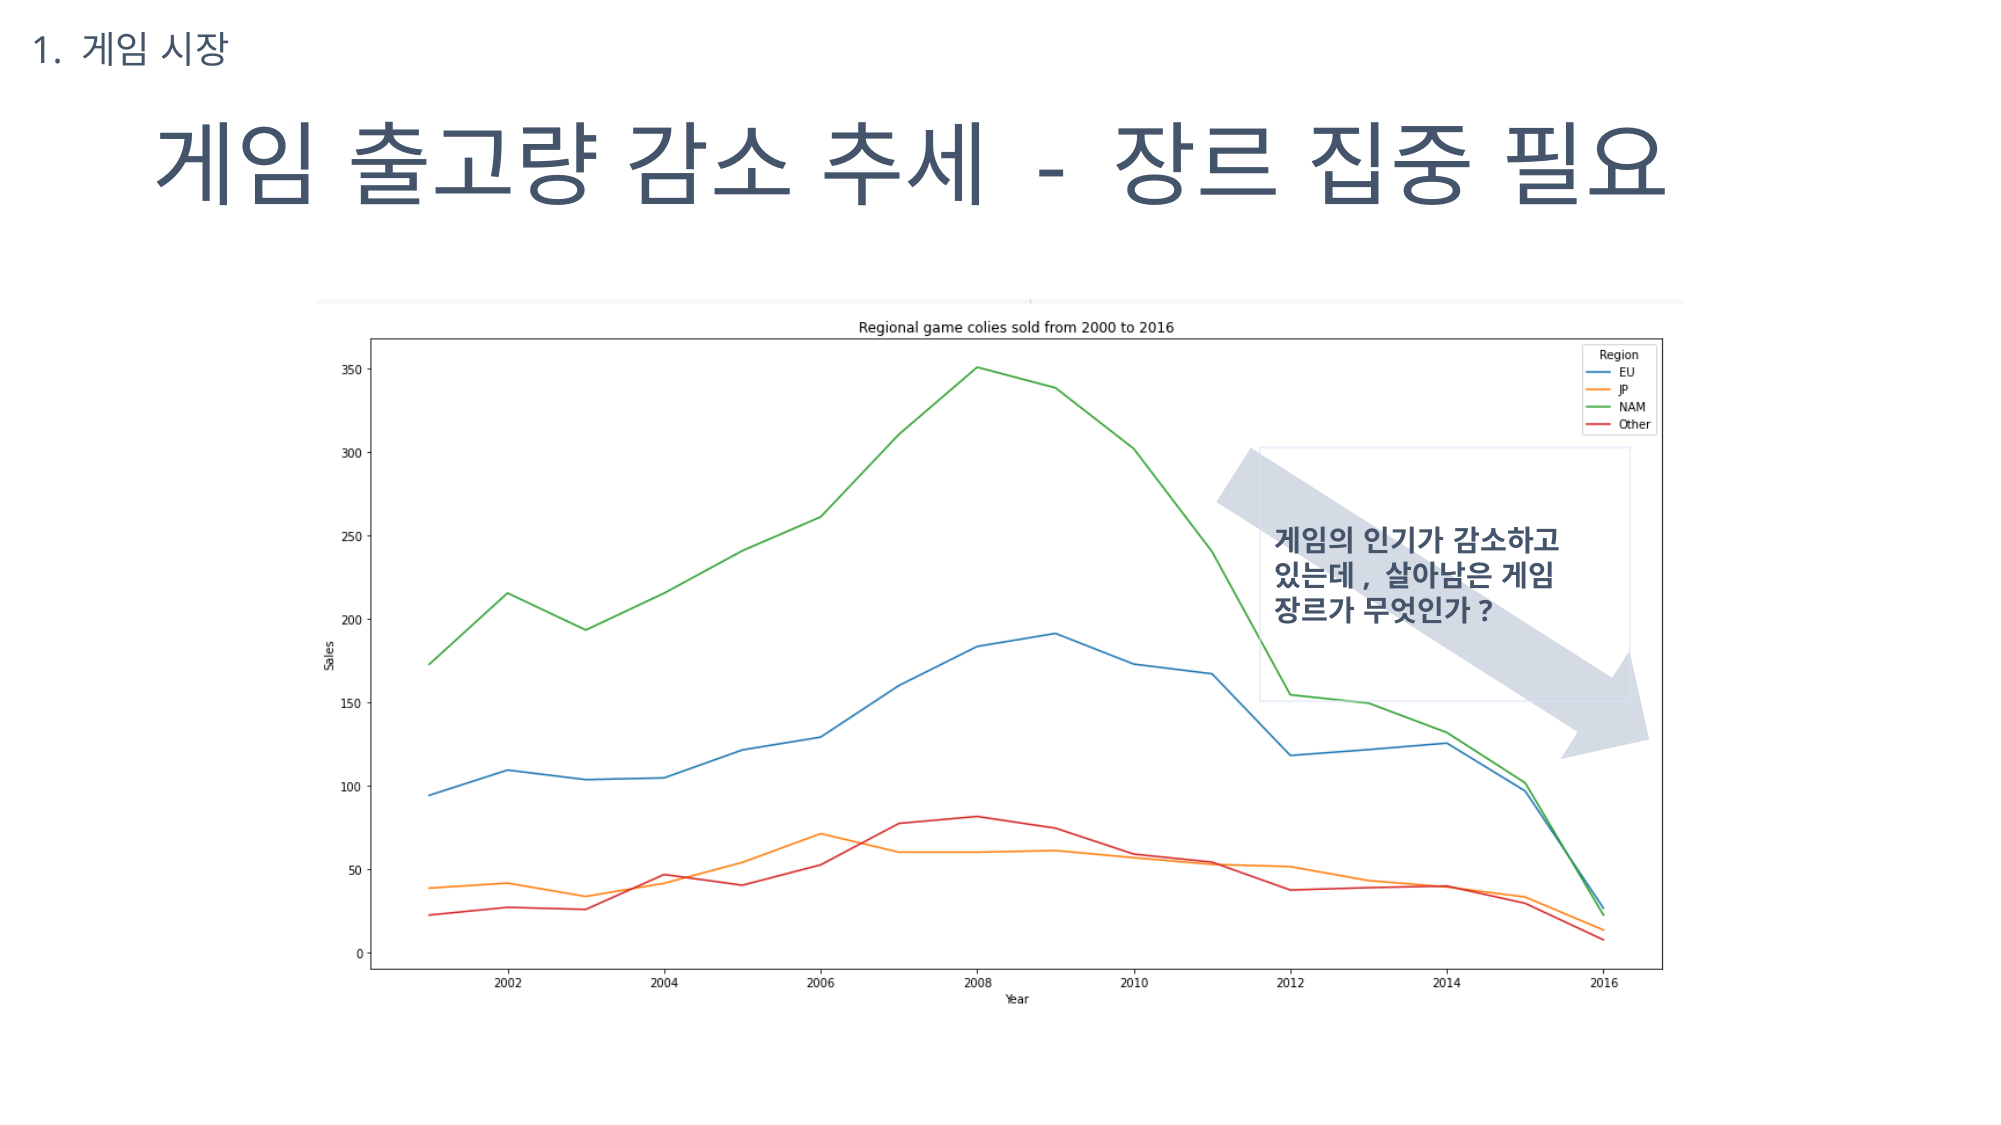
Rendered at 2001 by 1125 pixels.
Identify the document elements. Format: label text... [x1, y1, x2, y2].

title 게임 출고량 감소 추세 - 장르 집중 필요 [137, 59, 1863, 278]
text_box 1. 게임 시장 [16, 14, 477, 83]
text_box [316, 299, 1688, 1014]
